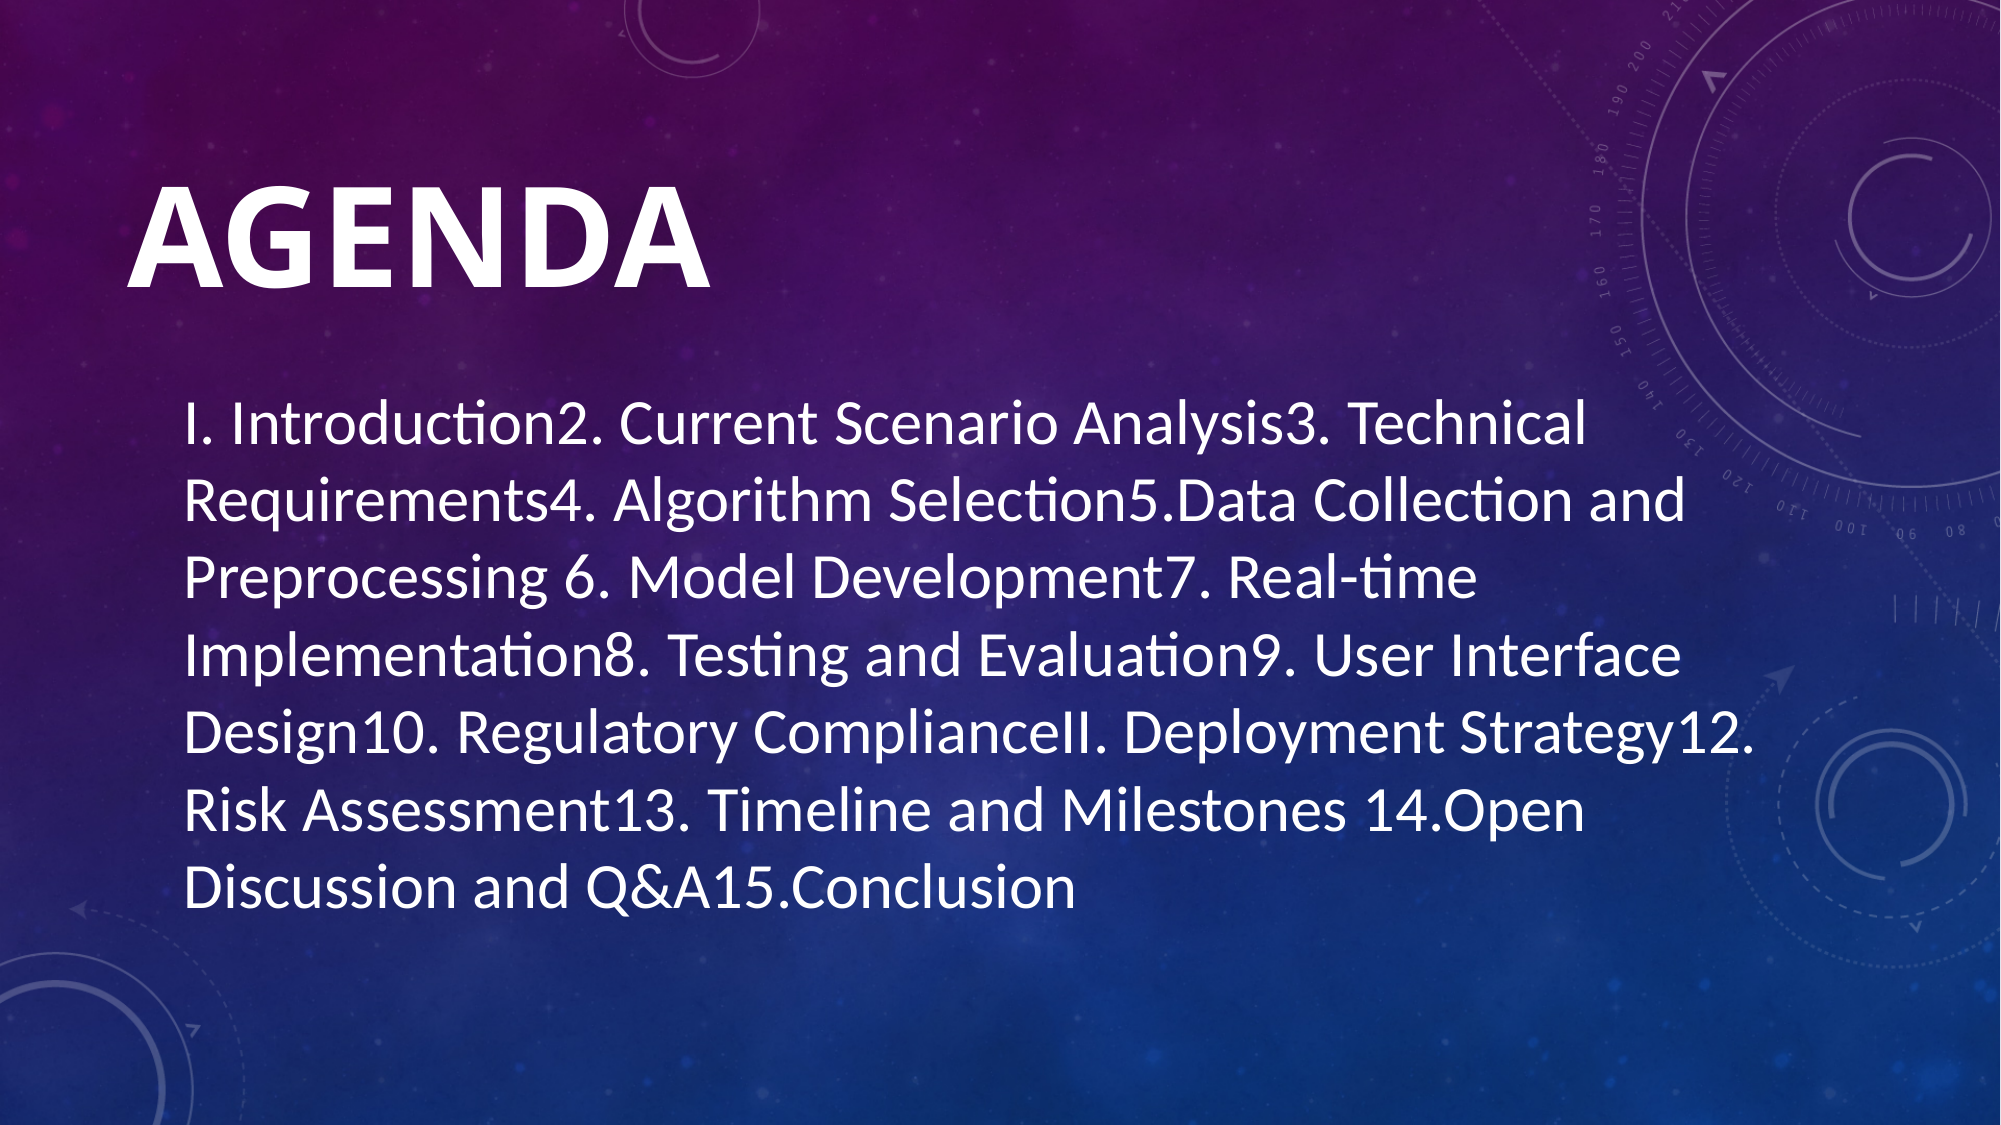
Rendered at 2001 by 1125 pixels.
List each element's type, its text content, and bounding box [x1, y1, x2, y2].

picture [0, 0, 2001, 1125]
title AGENDA [112, 112, 1775, 352]
list I. Introduction2. Current Scenario Analysis3. Technical Requirements4. Algorithm Selection5.Data Collection and Preprocessing 6. Model Development7. Real-time Implementation8. Testing and Evaluation9. User Interface Design10. Regulatory ComplianceII. Deployment Strategy12. Risk Assessment13. Timeline and Milestones 14.Open Discussion and Q&A15.Conclusion [169, 351, 1831, 950]
